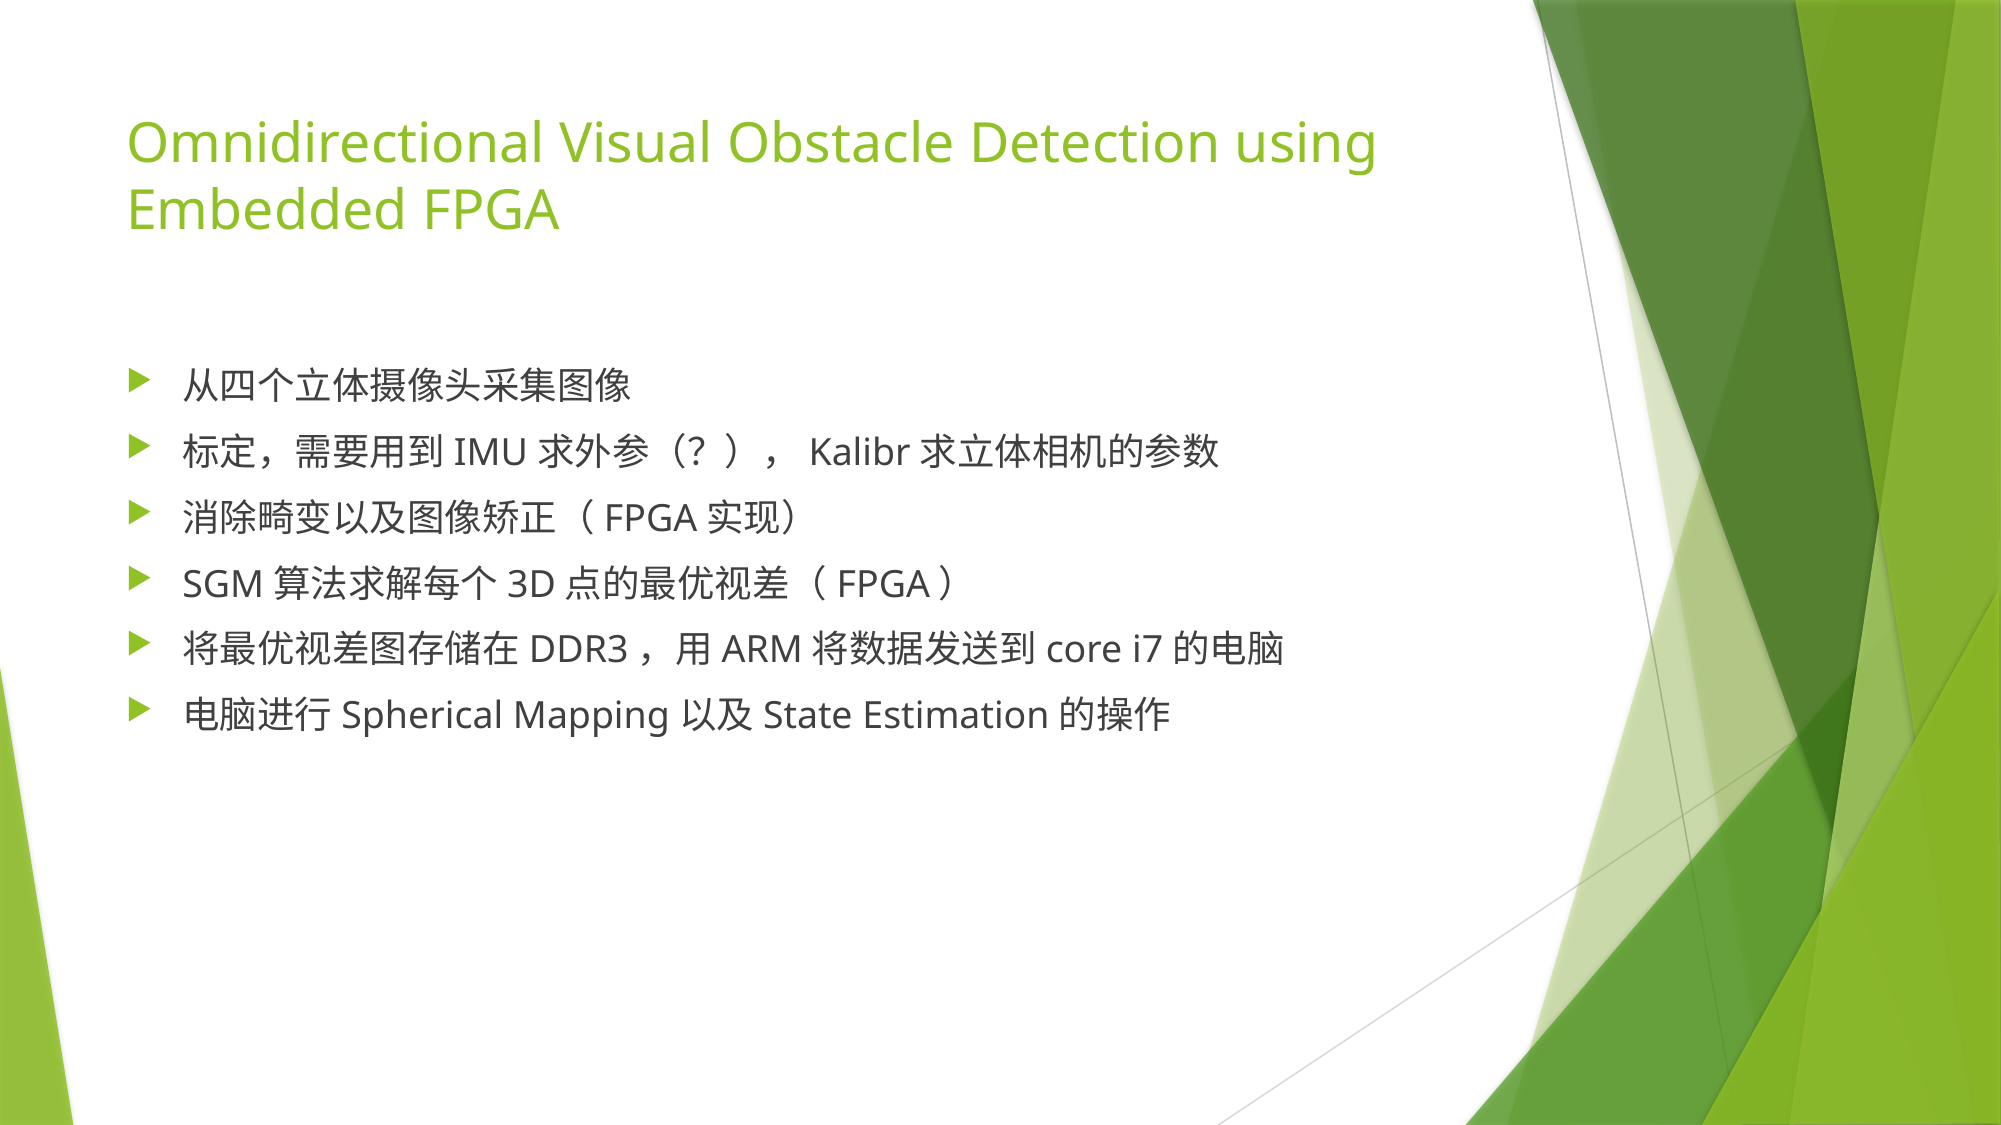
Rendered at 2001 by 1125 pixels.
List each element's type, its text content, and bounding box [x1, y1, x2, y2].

list 从四个立体摄像头采集图像 标定，需要用到IMU求外参（？），Kalibr求立体相机的参数 消除畸变以及图像矫正（FPGA实现） SGM算法求解每个3D点的最优视差（FPGA） 将最优视差图存储在DDR3，用ARM将数据发送到core i7的电脑 电脑进行Spherical Mapping以及State Estimation的操作 [111, 354, 1522, 992]
title Omnidirectional Visual Obstacle Detection using Embedded FPGA [111, 99, 1522, 317]
